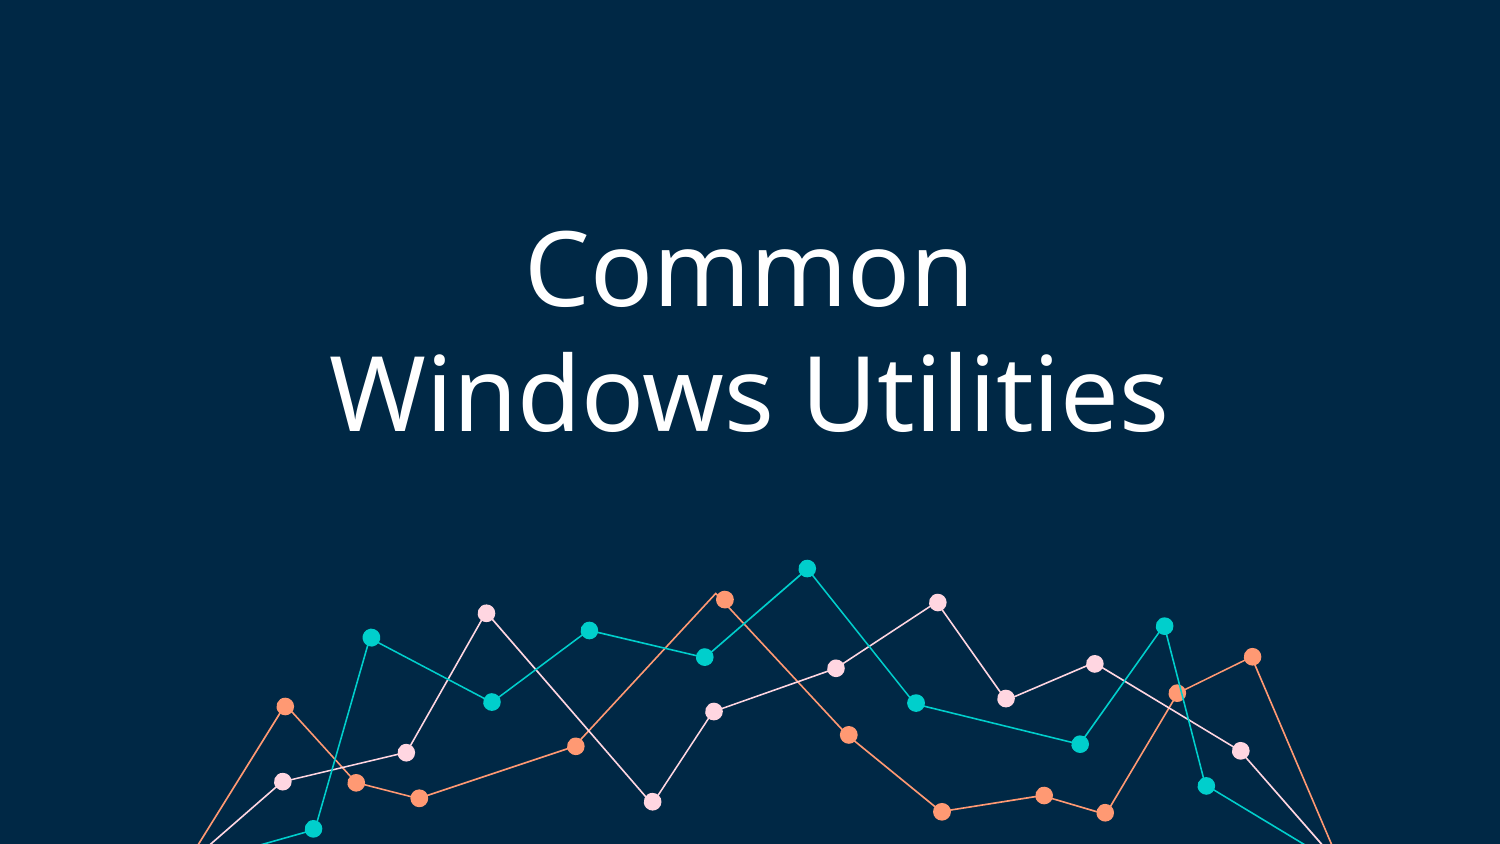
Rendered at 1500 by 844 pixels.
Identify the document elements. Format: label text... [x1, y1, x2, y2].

title Common Windows Utilities [284, 265, 1216, 468]
